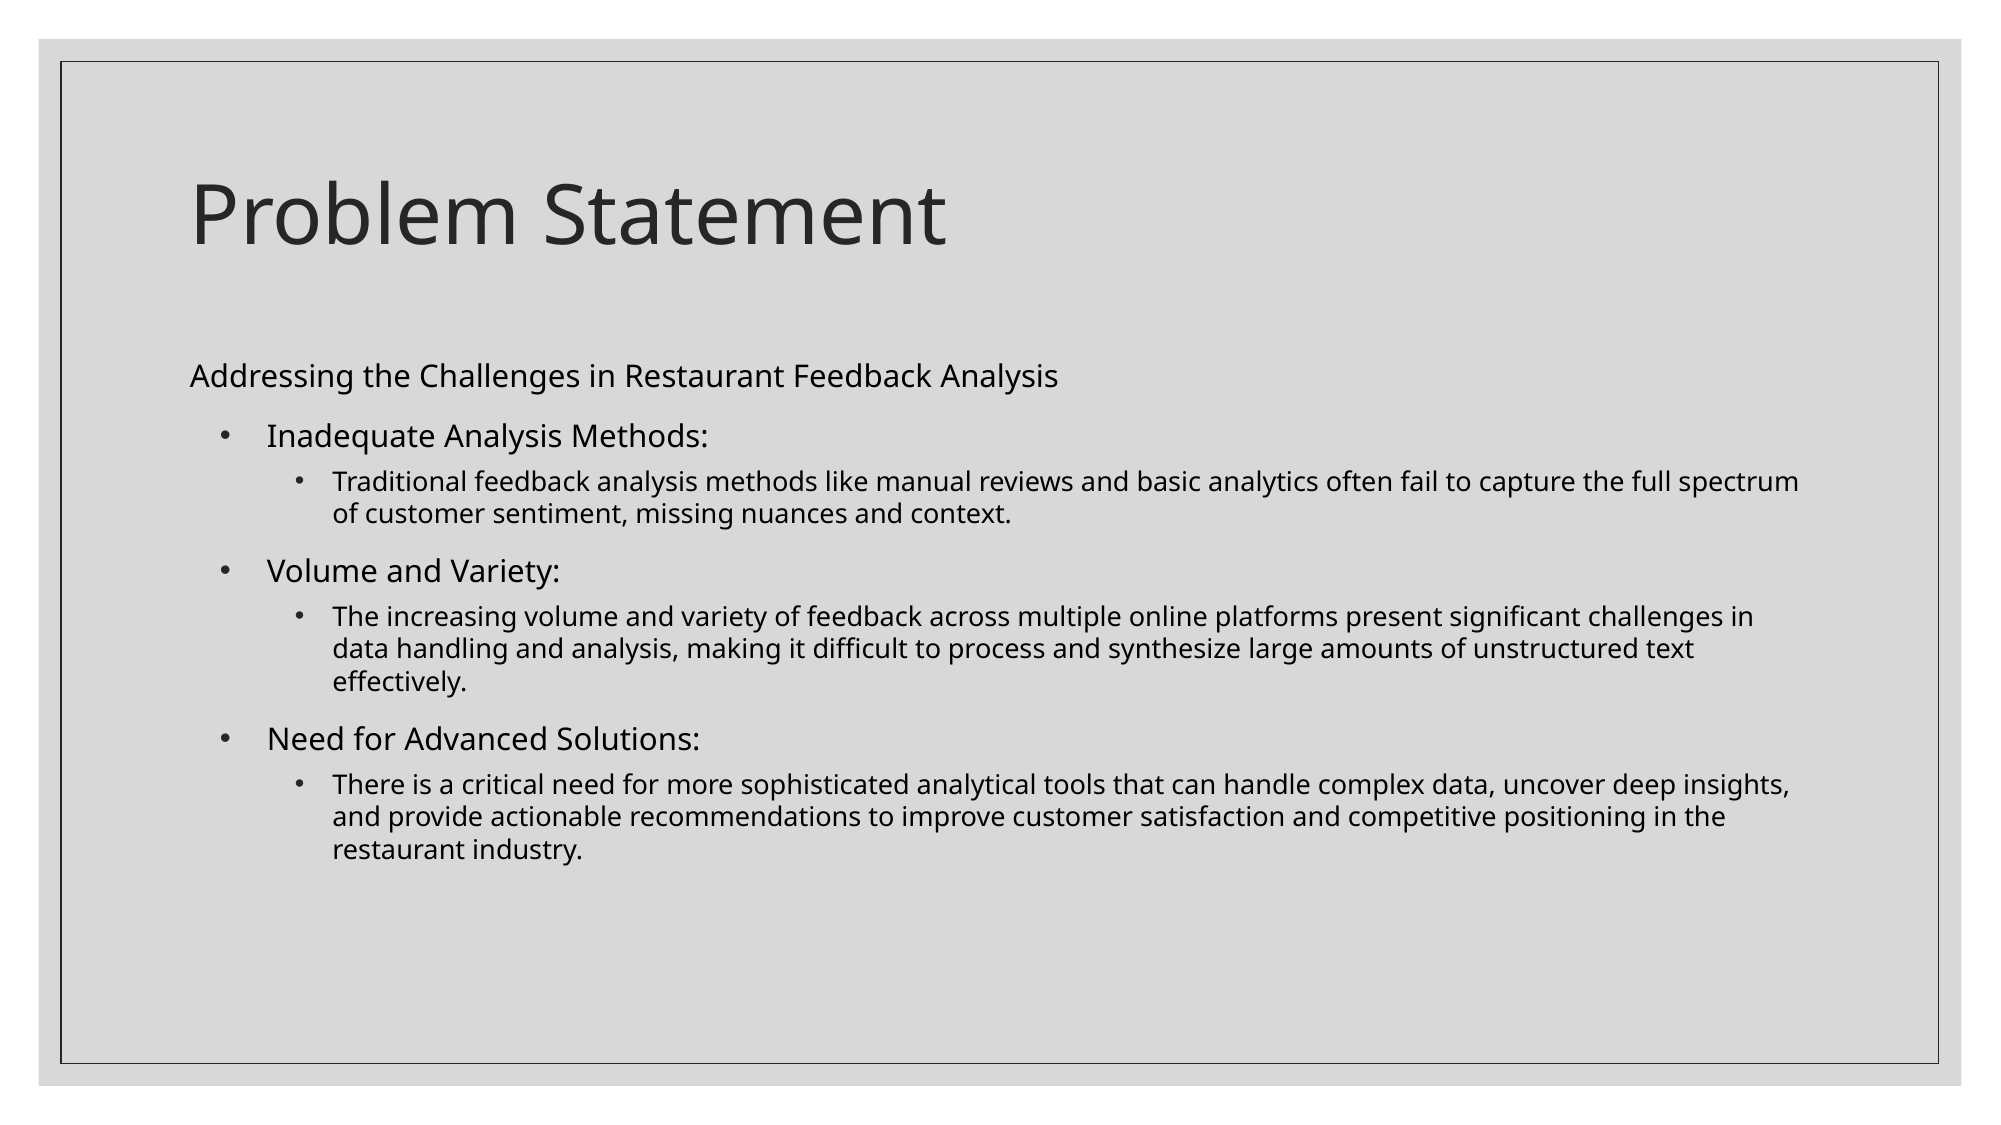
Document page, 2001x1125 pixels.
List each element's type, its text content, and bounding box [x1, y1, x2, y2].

title Problem Statement [174, 105, 1825, 331]
list Addressing the Challenges in Restaurant Feedback Analysis Inadequate Analysis Methods: Traditional feedback analysis methods like manual reviews and basic analytics often fail to capture the full spectrum of customer sentiment, missing nuances and context. Volume and Variety: The increasing volume and variety of feedback across multiple online platforms present significant challenges in data handling and analysis, making it difficult to process and synthesize large amounts of unstructured text effectively. Need for Advanced Solutions: There is a critical need for more sophisticated analytical tools that can handle complex data, uncover deep insights, and provide actionable recommendations to improve customer satisfaction and competitive positioning in the restaurant industry. [174, 345, 1825, 977]
